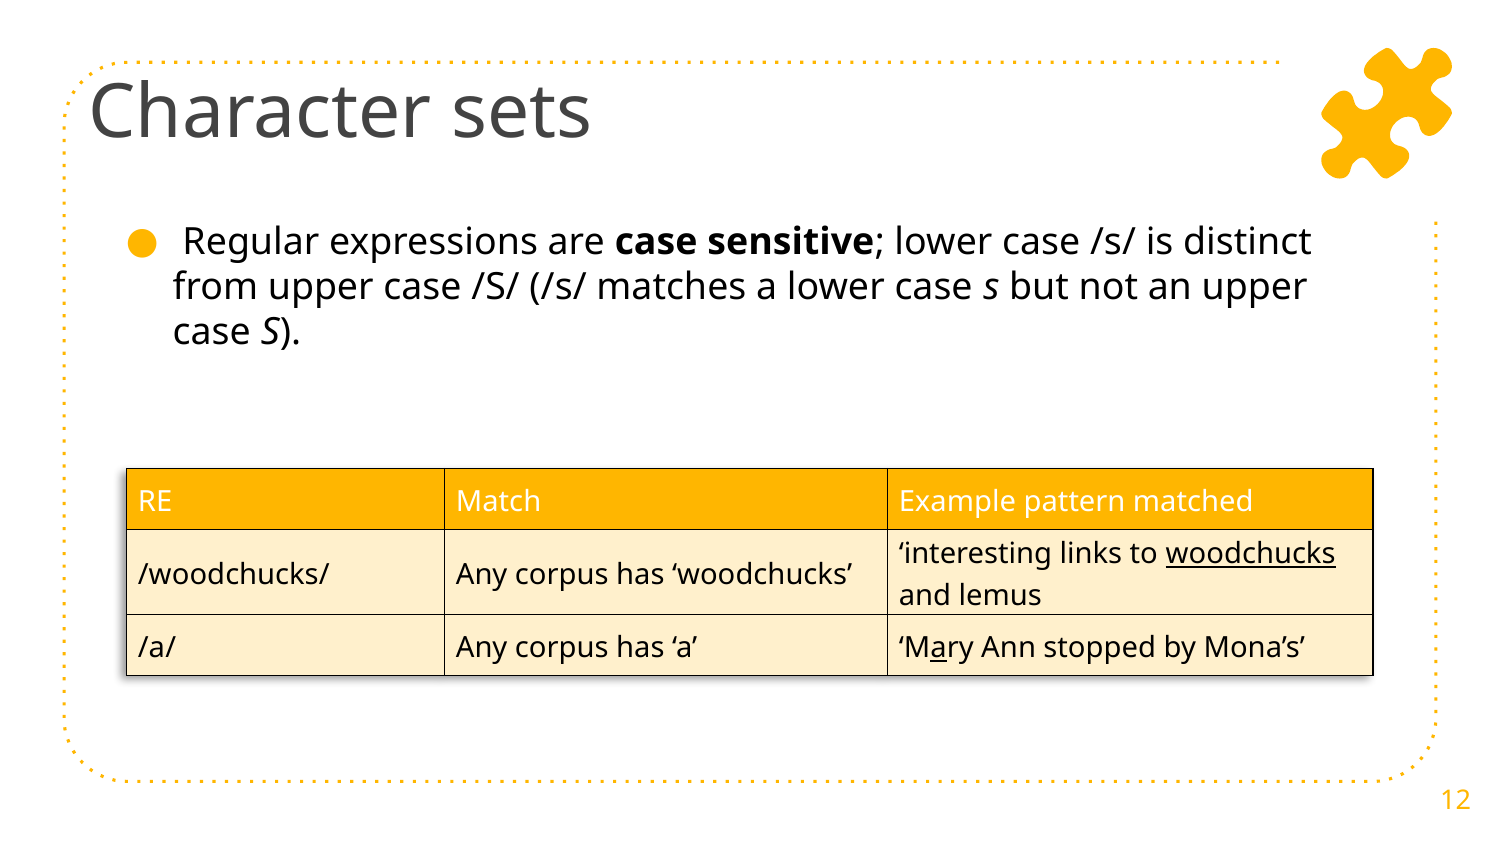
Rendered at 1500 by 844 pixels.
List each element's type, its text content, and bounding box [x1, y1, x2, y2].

list Regular expressions are case sensitive; lower case /s/ is distinct from upper case /S/ (/s/ matches a lower case s but not an upper case S). . [110, 201, 1340, 343]
text_box [1321, 47, 1452, 179]
table_header Match [445, 469, 887, 529]
table_cell ‘Mary Ann stopped by Mona’s’ [888, 615, 1372, 675]
slide_number 12 [1411, 753, 1500, 844]
title Character sets [73, 48, 1200, 189]
table_header Example pattern matched [888, 469, 1372, 529]
table_cell ‘interesting links to woodchucks and lemus [888, 530, 1372, 614]
table_cell Any corpus has ‘a’ [445, 615, 887, 675]
table_header RE [127, 469, 444, 529]
table_cell /woodchucks/ [127, 530, 444, 614]
table_cell /a/ [127, 615, 444, 675]
table_cell Any corpus has ‘woodchucks’ [445, 530, 887, 614]
